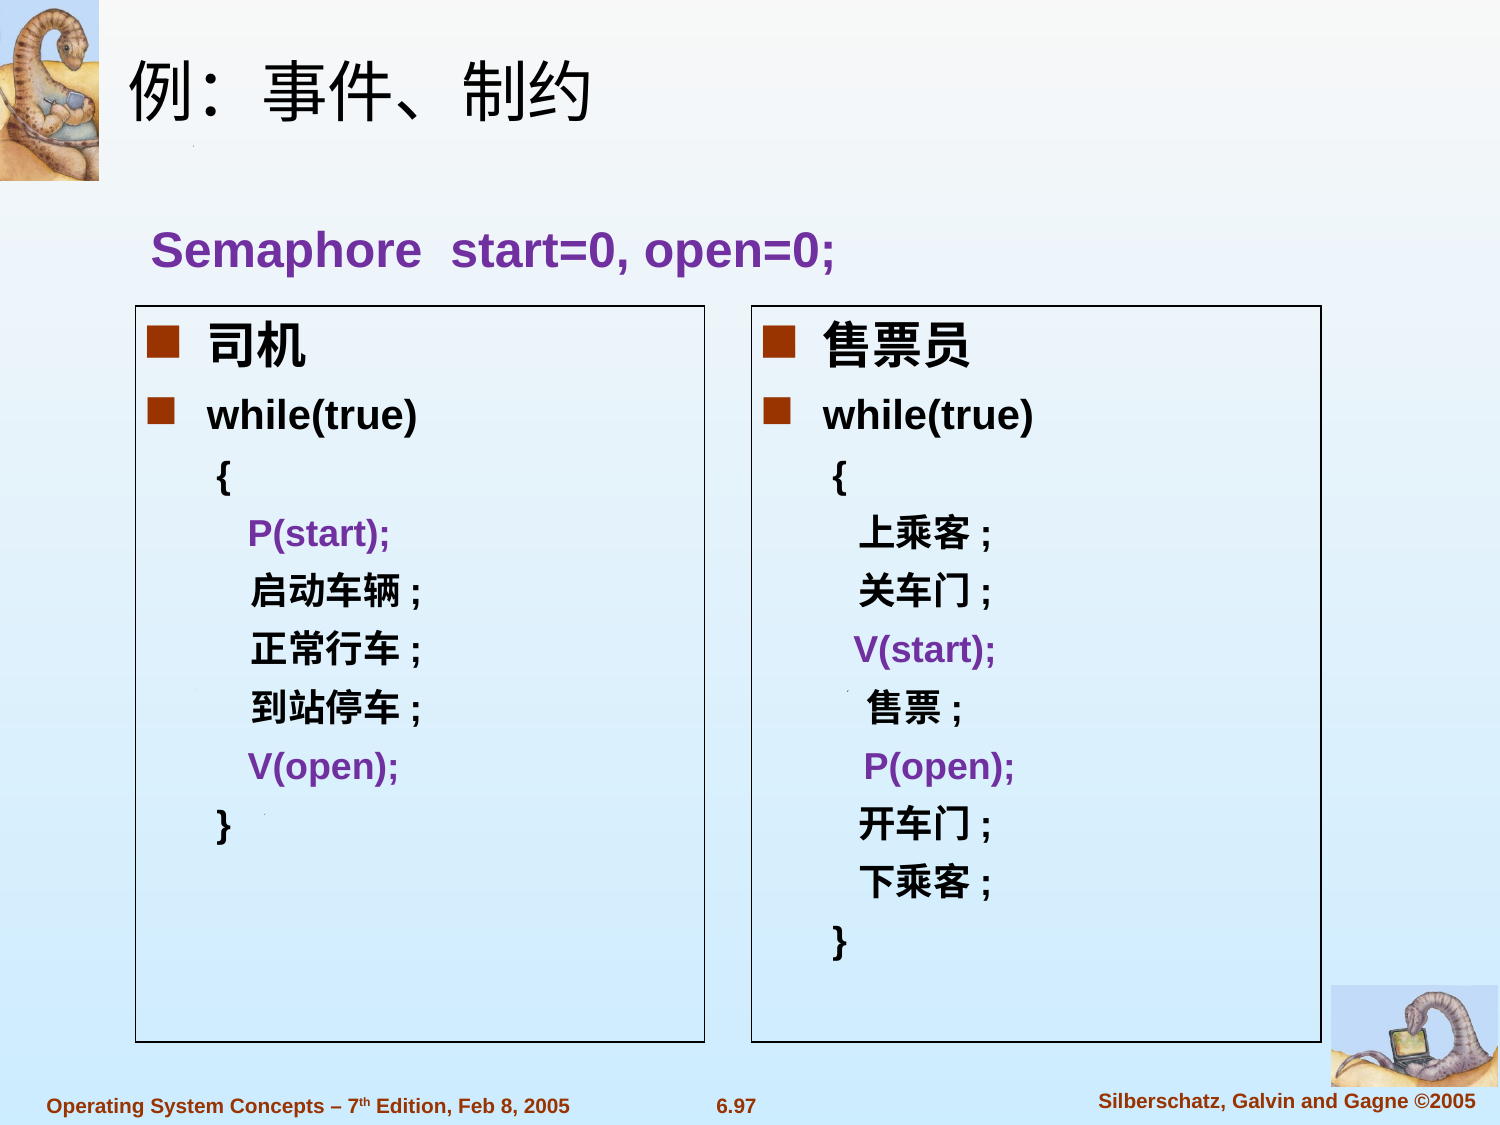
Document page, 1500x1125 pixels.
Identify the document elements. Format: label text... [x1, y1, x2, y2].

picture [1331, 985, 1498, 1087]
text_box 司机 while(true) { P(start); 启动车辆; 正常行车; 到站停车; V(open); } [135, 305, 705, 1042]
text_box 售票员 while(true) { 上乘客; 关车门; V(start); 售票; P(open); 开车门; 下乘客; } [751, 305, 1321, 1042]
picture [0, 0, 99, 181]
list Semaphore start=0, open=0; [135, 209, 1342, 306]
title 例：事件、制约 [112, 37, 1438, 138]
